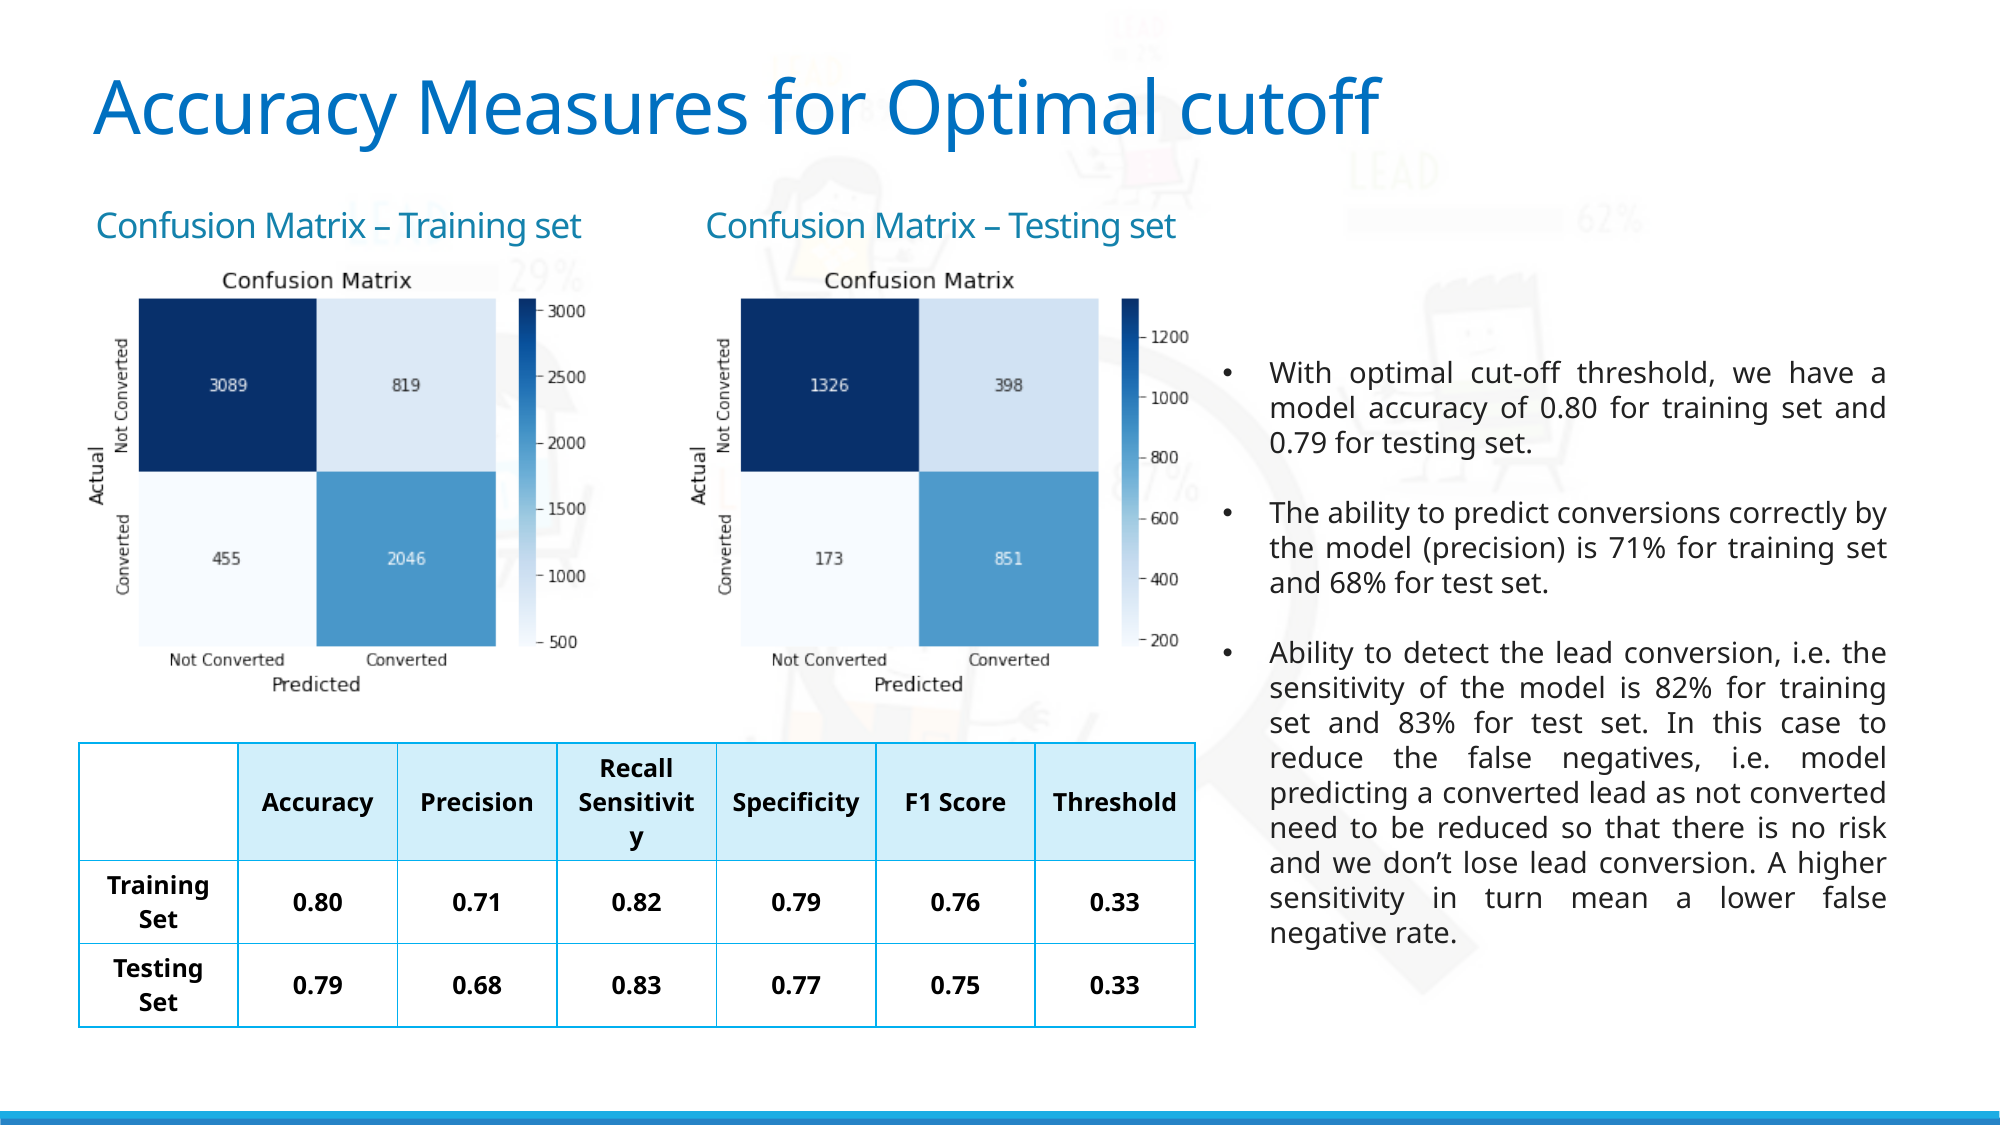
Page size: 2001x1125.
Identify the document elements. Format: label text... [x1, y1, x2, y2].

table_cell 0.77 [717, 944, 875, 1026]
table_cell Training Set [80, 861, 237, 943]
picture [78, 260, 600, 708]
picture [680, 260, 1202, 708]
table_cell 0.75 [877, 944, 1034, 1026]
table_cell 0.33 [1036, 861, 1194, 943]
table_header Specificity [717, 744, 875, 860]
table_header Precision [398, 744, 556, 860]
table_cell 0.82 [558, 861, 716, 943]
table_cell 0.76 [877, 861, 1034, 943]
table_cell 0.71 [398, 861, 556, 943]
table_cell 0.83 [558, 944, 716, 1026]
table_cell Testing Set [80, 944, 237, 1026]
table_header Accuracy [239, 744, 397, 860]
table_header F1 Score [877, 744, 1034, 860]
table_header Threshold [1036, 744, 1194, 860]
table_header Recall Sensitivity [558, 744, 716, 860]
table_cell 0.80 [239, 861, 397, 943]
table_cell 0.79 [717, 861, 875, 943]
text_box Accuracy Measures for Optimal cutoff [78, 66, 1957, 164]
text_box Confusion Matrix – Testing set [680, 202, 1202, 253]
table_header [80, 744, 237, 860]
table_cell 0.79 [239, 944, 397, 1026]
table_cell 0.68 [398, 944, 556, 1026]
table_cell 0.33 [1036, 944, 1194, 1026]
text_box Confusion Matrix – Training set [78, 202, 599, 253]
text_box With optimal cut-off threshold, we have a model accuracy of 0.80 for training set and 0.79 for testing set. The ability to predict conversions correctly by the model (precision) is 71% for training set and 68% for test set. Ability to detect the lead conversion, i.e. the sensitivity of the model is 82% for training set and 83% for test set. In this case to reduce the false negatives, i.e. model predicting a converted lead as not converted need to be reduced so that there is no risk and we don’t lose lead conversion. A higher sensitivity in turn mean a lower false negative rate. [1207, 347, 1903, 957]
